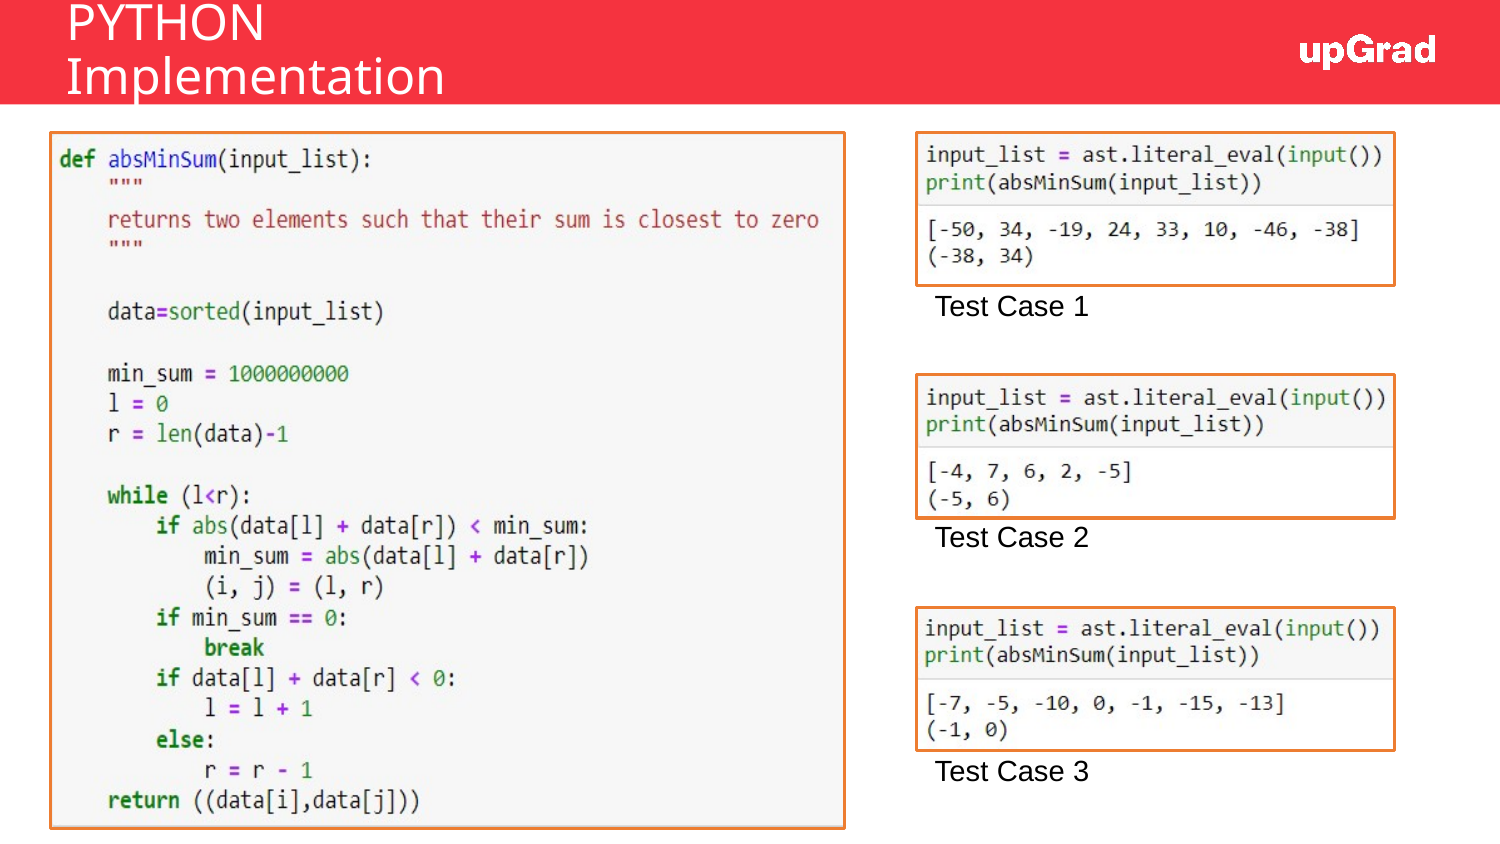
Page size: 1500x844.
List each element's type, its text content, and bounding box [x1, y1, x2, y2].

text_box Test Case 1 [919, 291, 1105, 330]
title PYTHON Implementation [51, 20, 665, 83]
text_box Test Case 2 [919, 525, 1105, 561]
picture [917, 376, 1394, 517]
picture [1300, 34, 1435, 70]
picture [51, 133, 844, 827]
text_box Test Case 3 [919, 757, 1105, 795]
picture [917, 608, 1394, 750]
picture [917, 133, 1394, 285]
